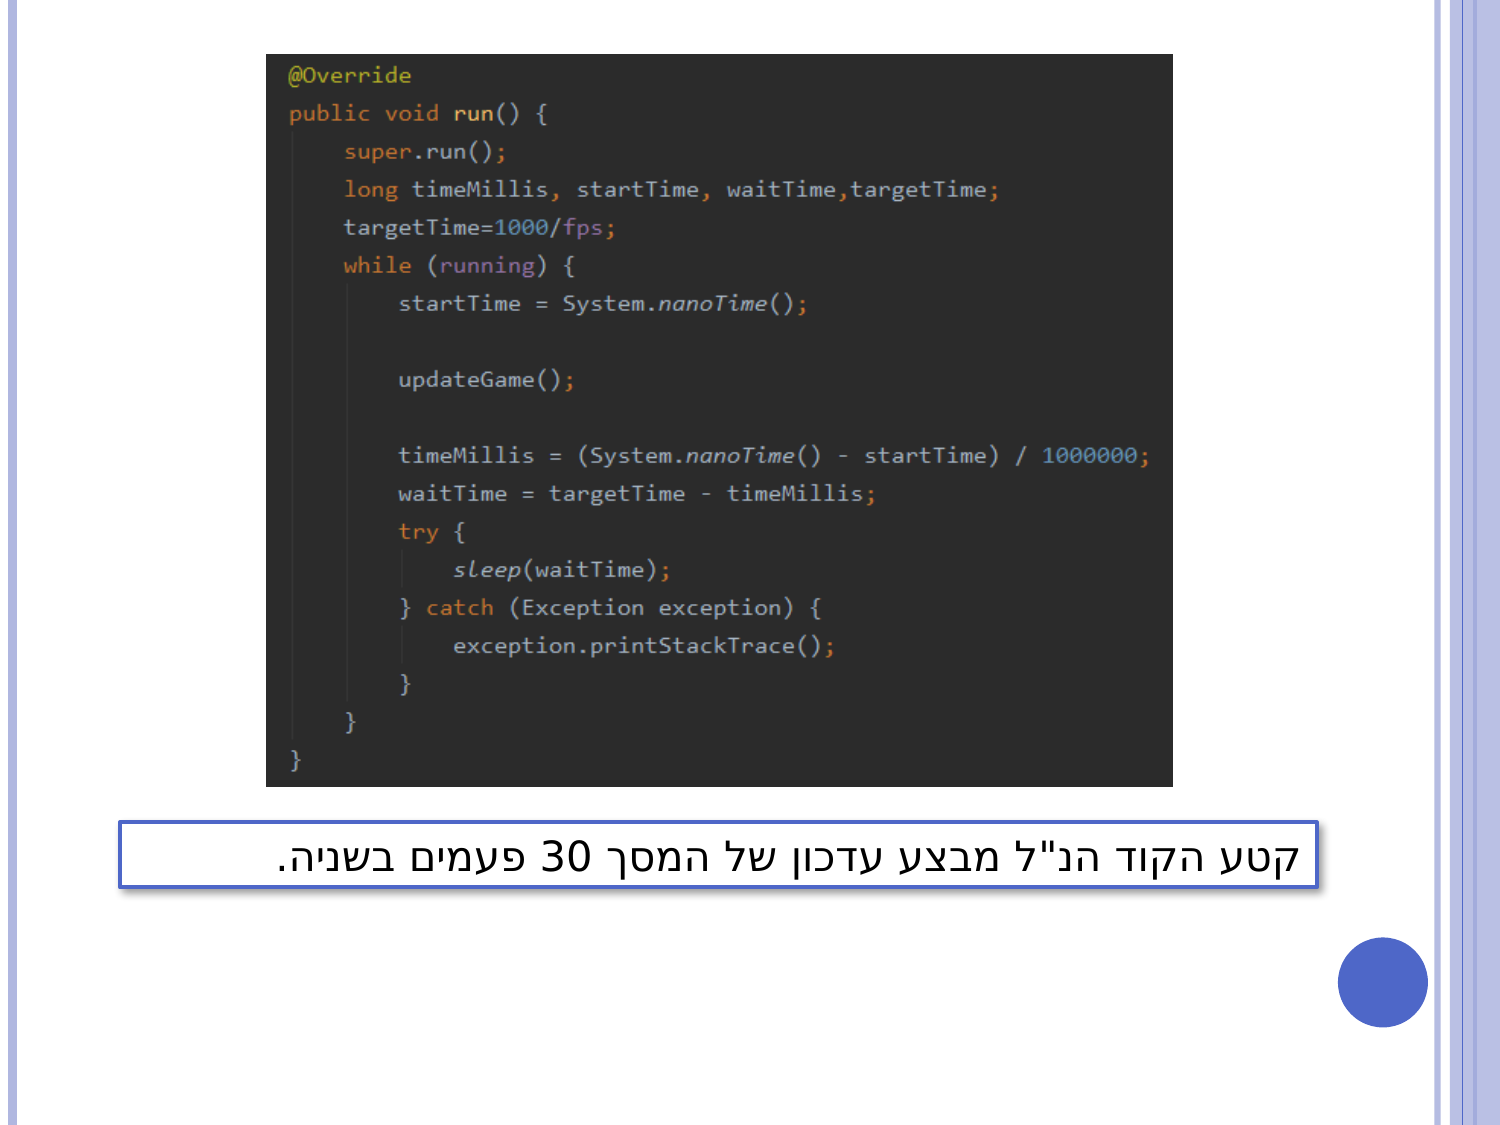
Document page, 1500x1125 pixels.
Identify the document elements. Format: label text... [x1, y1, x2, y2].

picture [266, 54, 1173, 788]
text_box קטע הקוד הנ"ל מבצע עדכון של המסך 30 פעמים בשניה. [120, 822, 1317, 888]
